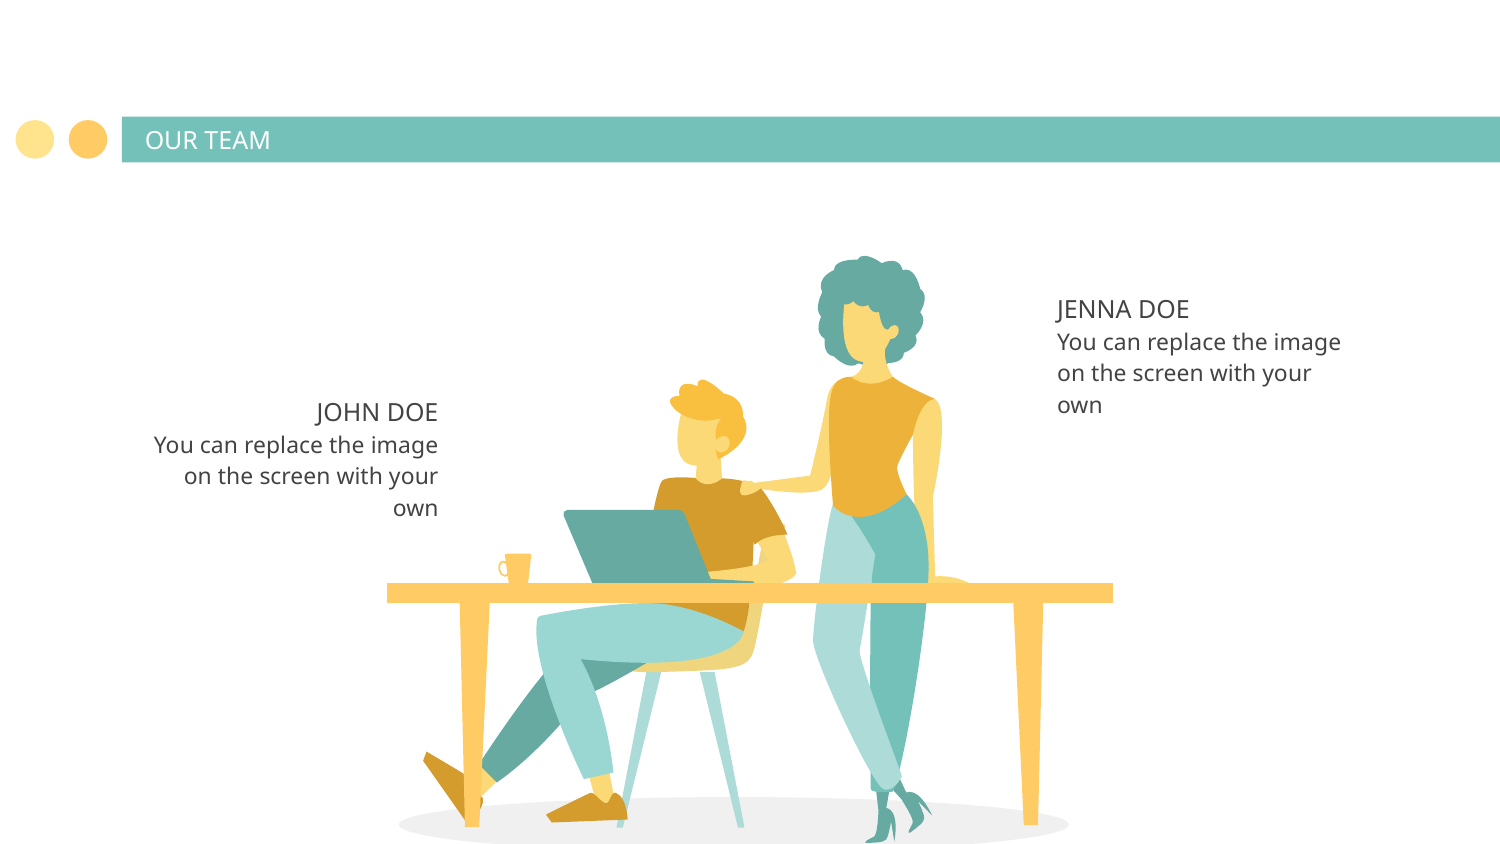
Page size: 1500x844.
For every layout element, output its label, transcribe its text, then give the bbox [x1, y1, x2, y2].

title OUR TEAM [129, 118, 952, 170]
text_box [386, 255, 1114, 844]
subtitle JOHN DOE You can replace the image on the screen with your own [125, 376, 381, 513]
subtitle JENNA DOE You can replace the image on the screen with your own [1118, 273, 1371, 410]
